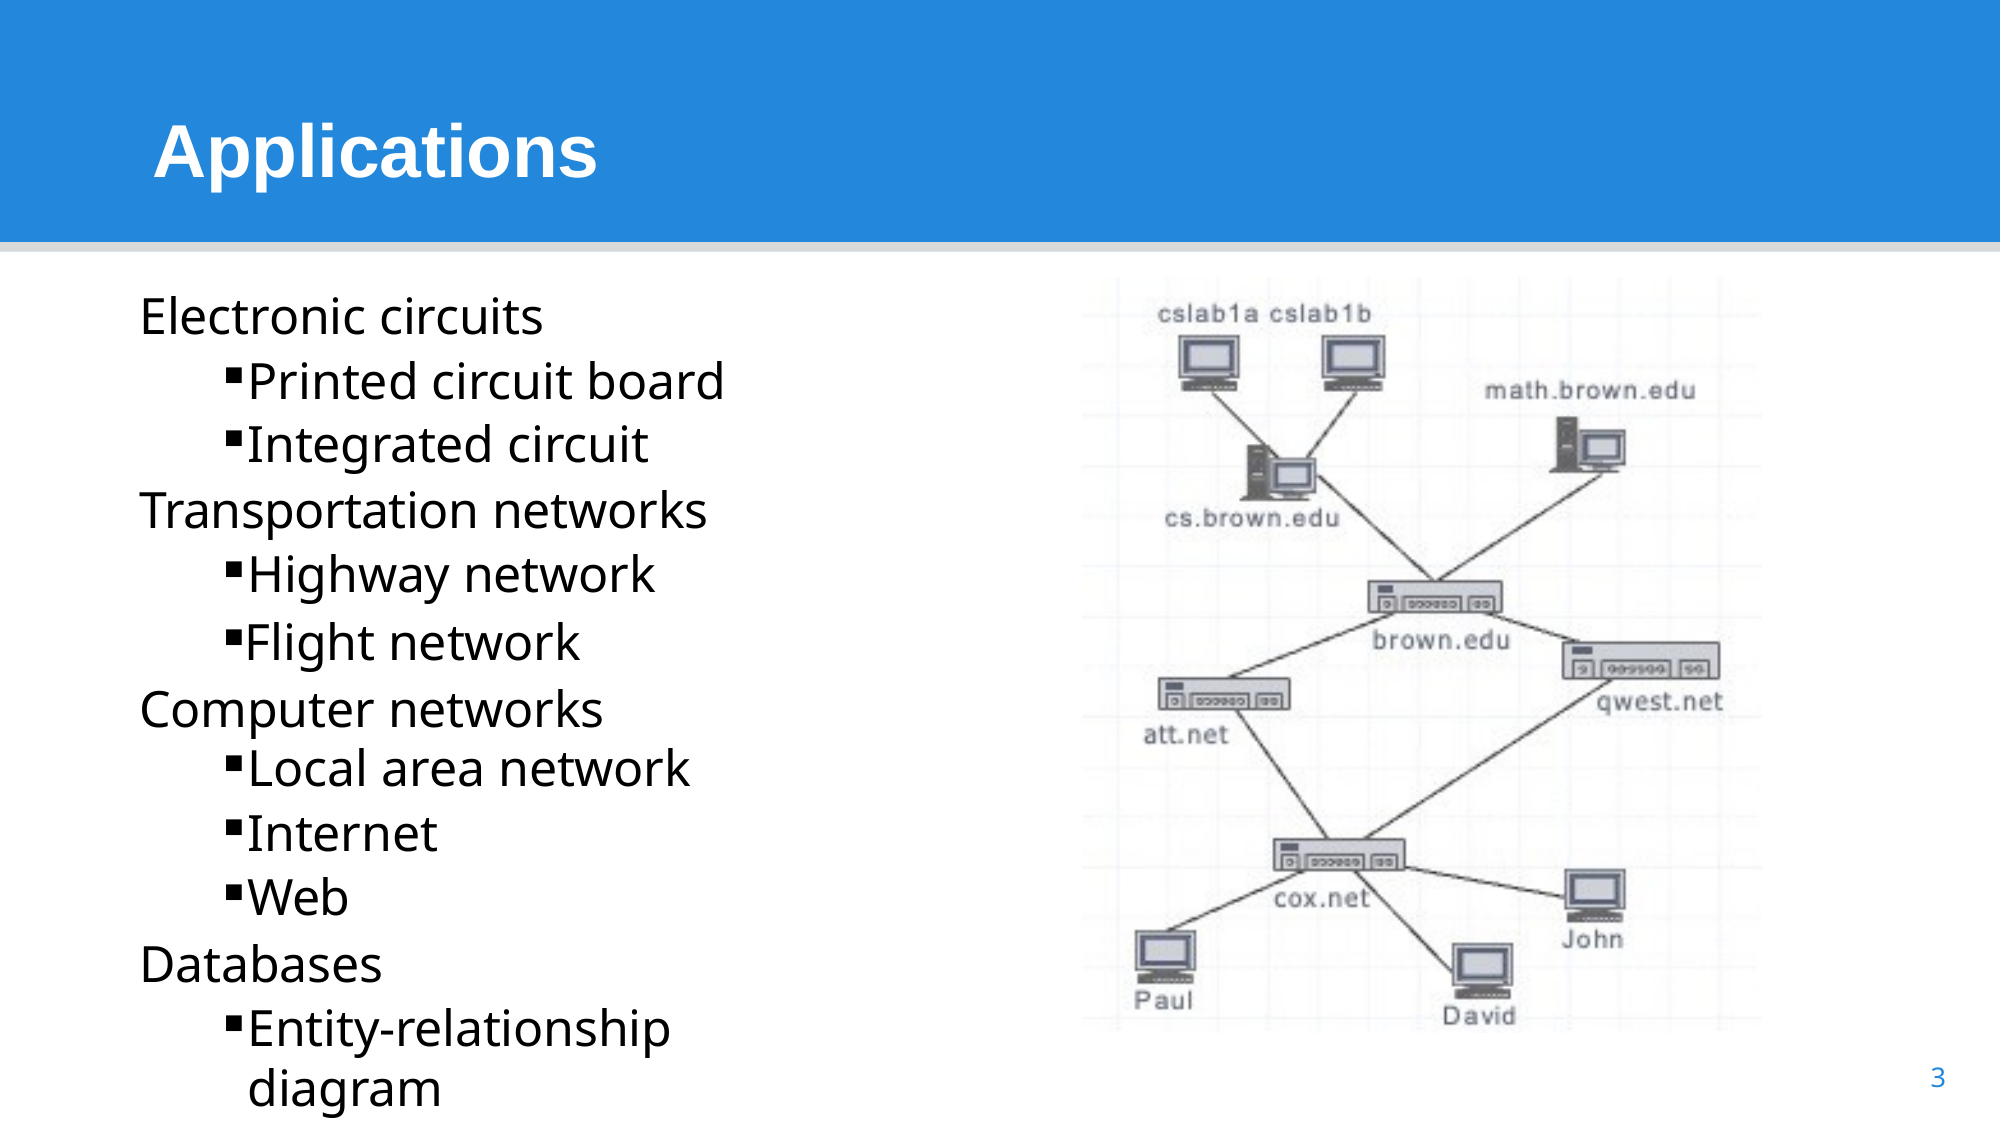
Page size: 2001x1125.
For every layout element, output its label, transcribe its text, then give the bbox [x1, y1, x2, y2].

slide_number 3 [1924, 1064, 1982, 1097]
picture [1082, 276, 1762, 1033]
text_box Electronic circuits Printed circuit board Integrated circuit Transportation networks Highway network Flight network Computer networks Local area network Internet Web Databases Entity-relationship diagram [137, 277, 1038, 1117]
title Applications [150, 100, 604, 277]
